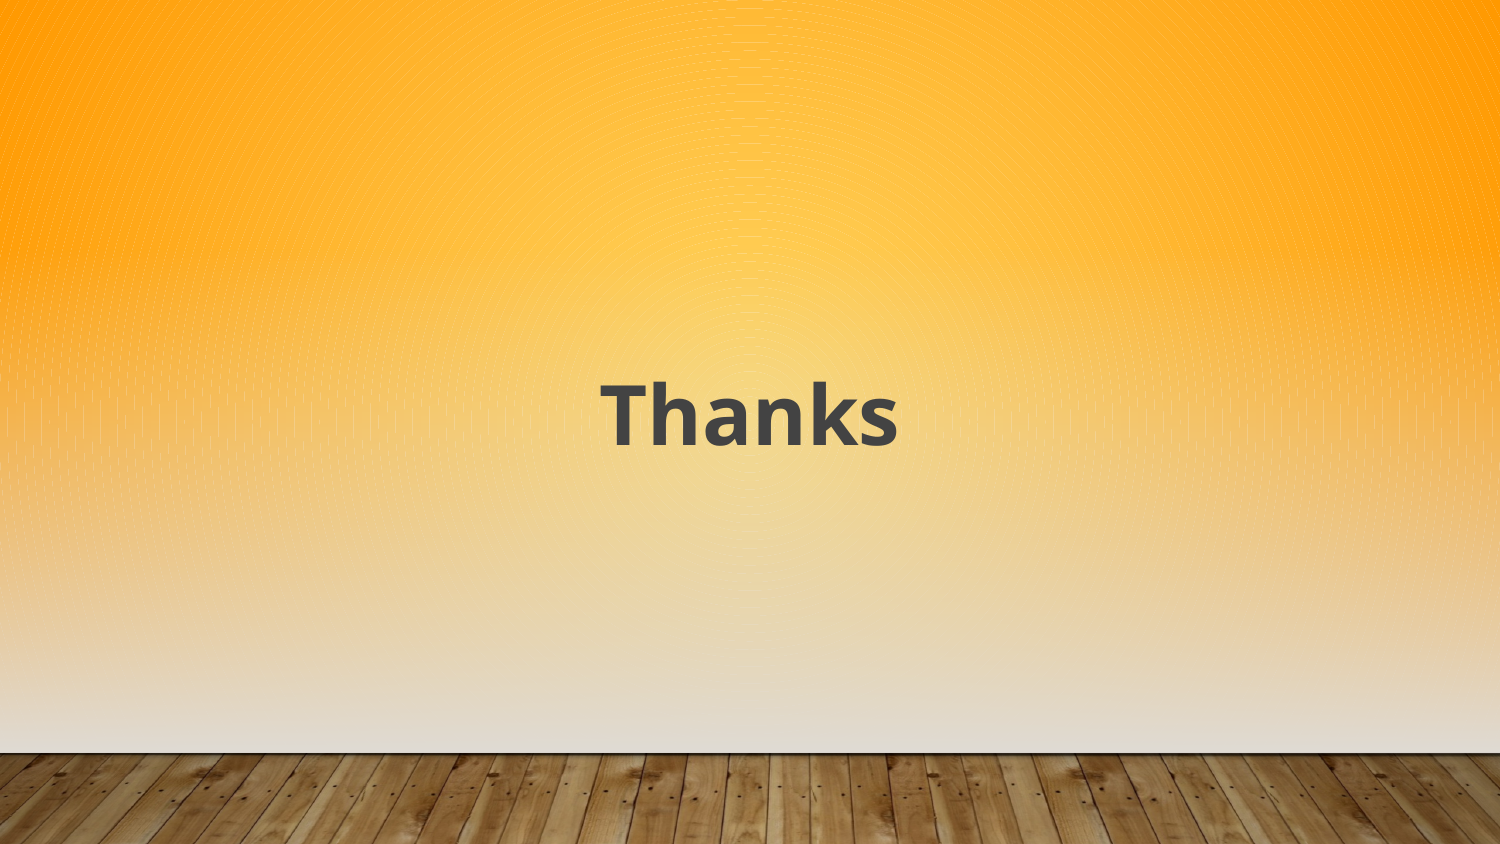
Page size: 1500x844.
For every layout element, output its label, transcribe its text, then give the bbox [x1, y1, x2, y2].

picture [0, 753, 1500, 844]
text_box Thanks [181, 362, 1319, 407]
